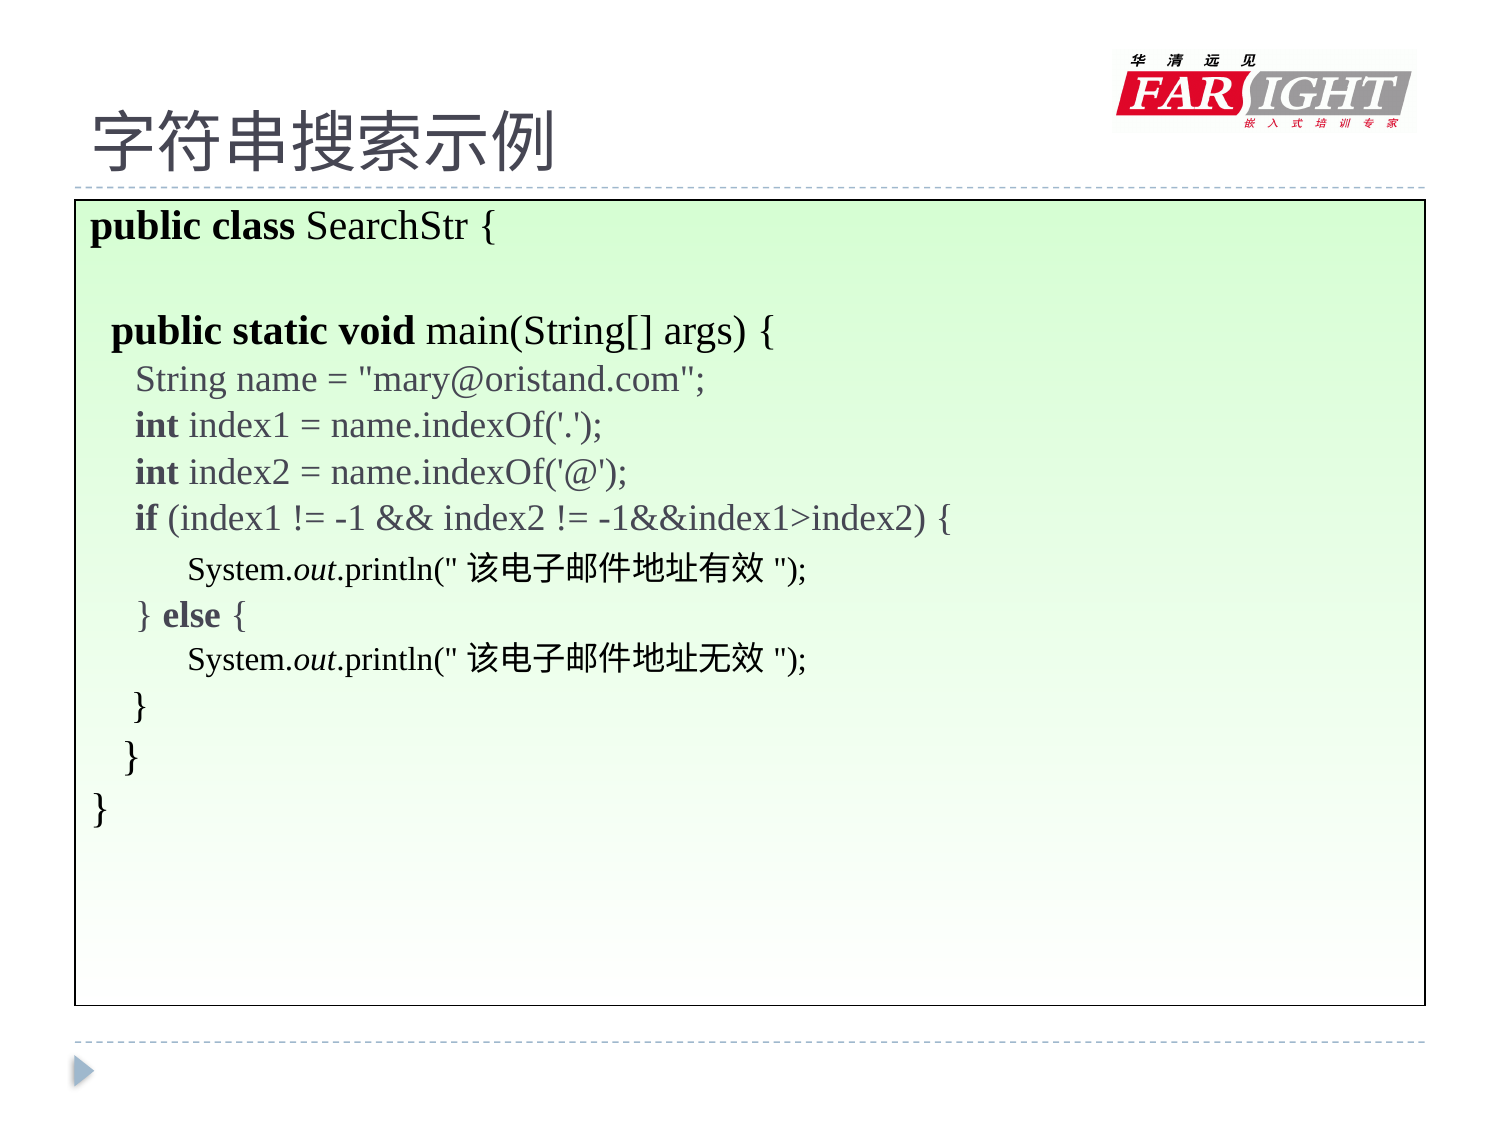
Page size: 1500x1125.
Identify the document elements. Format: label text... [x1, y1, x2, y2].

list public class SearchStr { public static void main(String[] args) { String name = "mary@oristand.com"; int index1 = name.indexOf('.'); int index2 = name.indexOf('@'); if (index1 != -1 && index2 != -1&&index1>index2) { System.out.println("该电子邮件地址有效"); } else { System.out.println("该电子邮件地址无效"); } } } [74, 199, 1426, 1006]
title 字符串搜索示例 [74, 24, 1426, 188]
